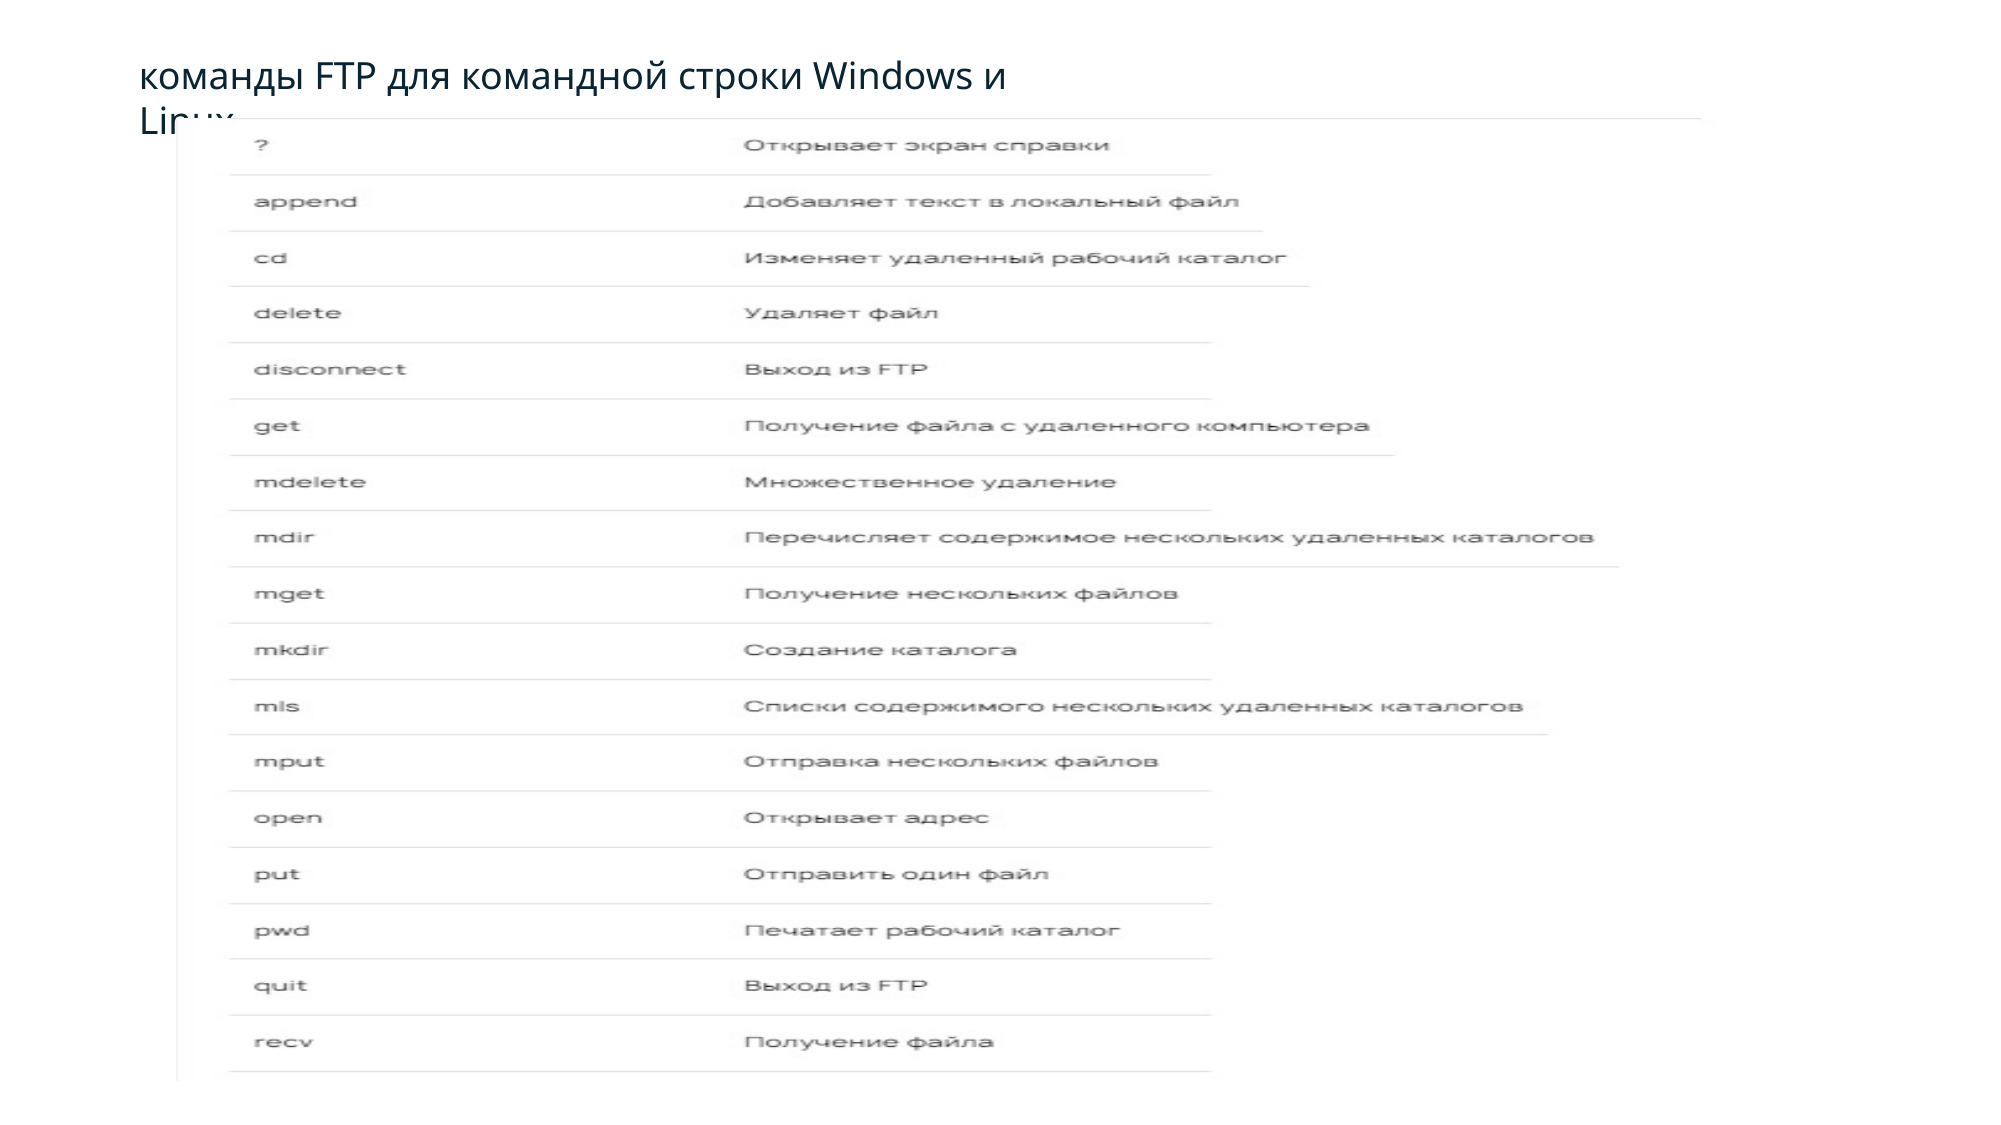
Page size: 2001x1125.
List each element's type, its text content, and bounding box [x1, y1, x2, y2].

text_box команды FTP для командной строки Windows и Linux [124, 44, 1124, 150]
picture [176, 118, 1751, 1081]
